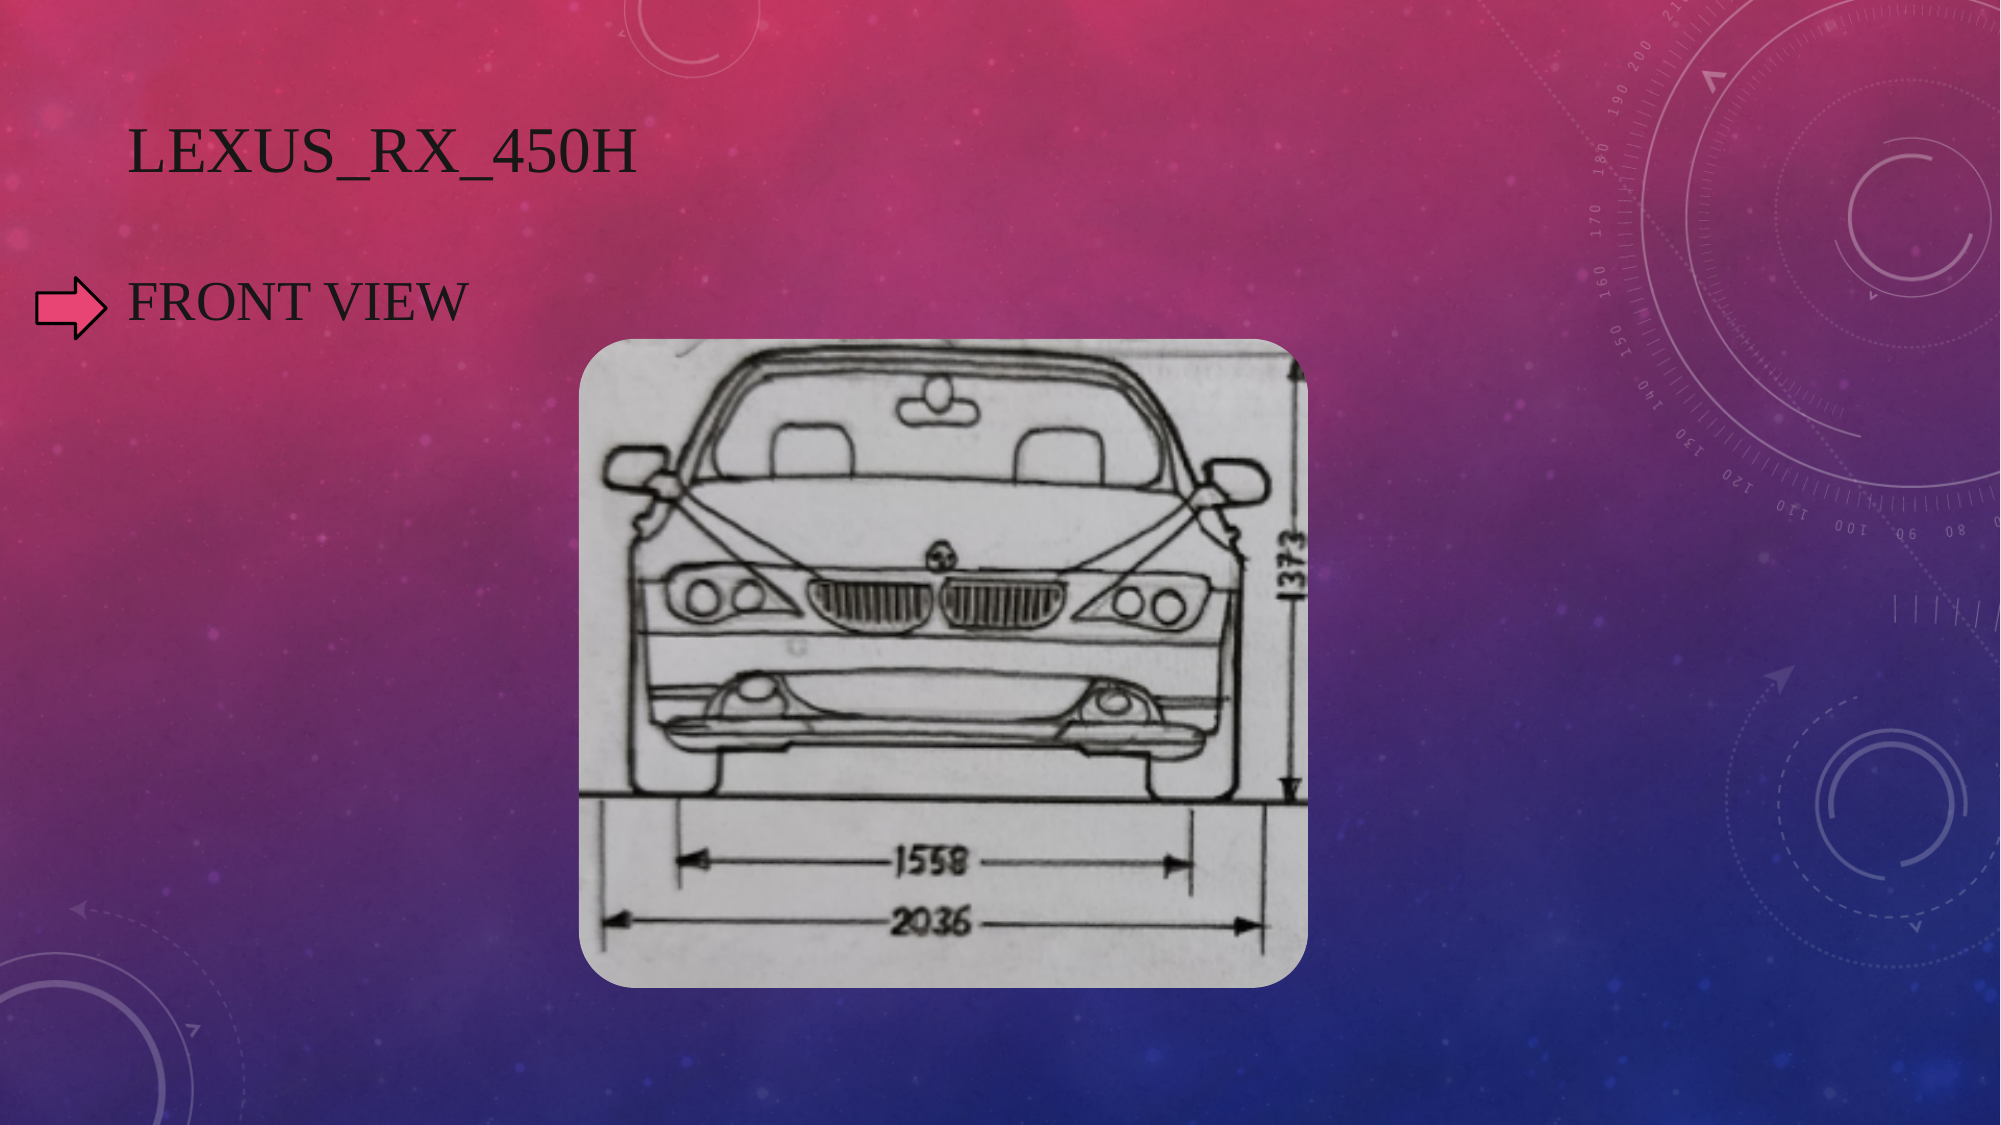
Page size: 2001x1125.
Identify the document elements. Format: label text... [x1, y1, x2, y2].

picture [0, 0, 2001, 1125]
text_box [35, 276, 108, 341]
title Lexus_RX_450h Front view [112, 99, 1775, 339]
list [578, 338, 1309, 989]
